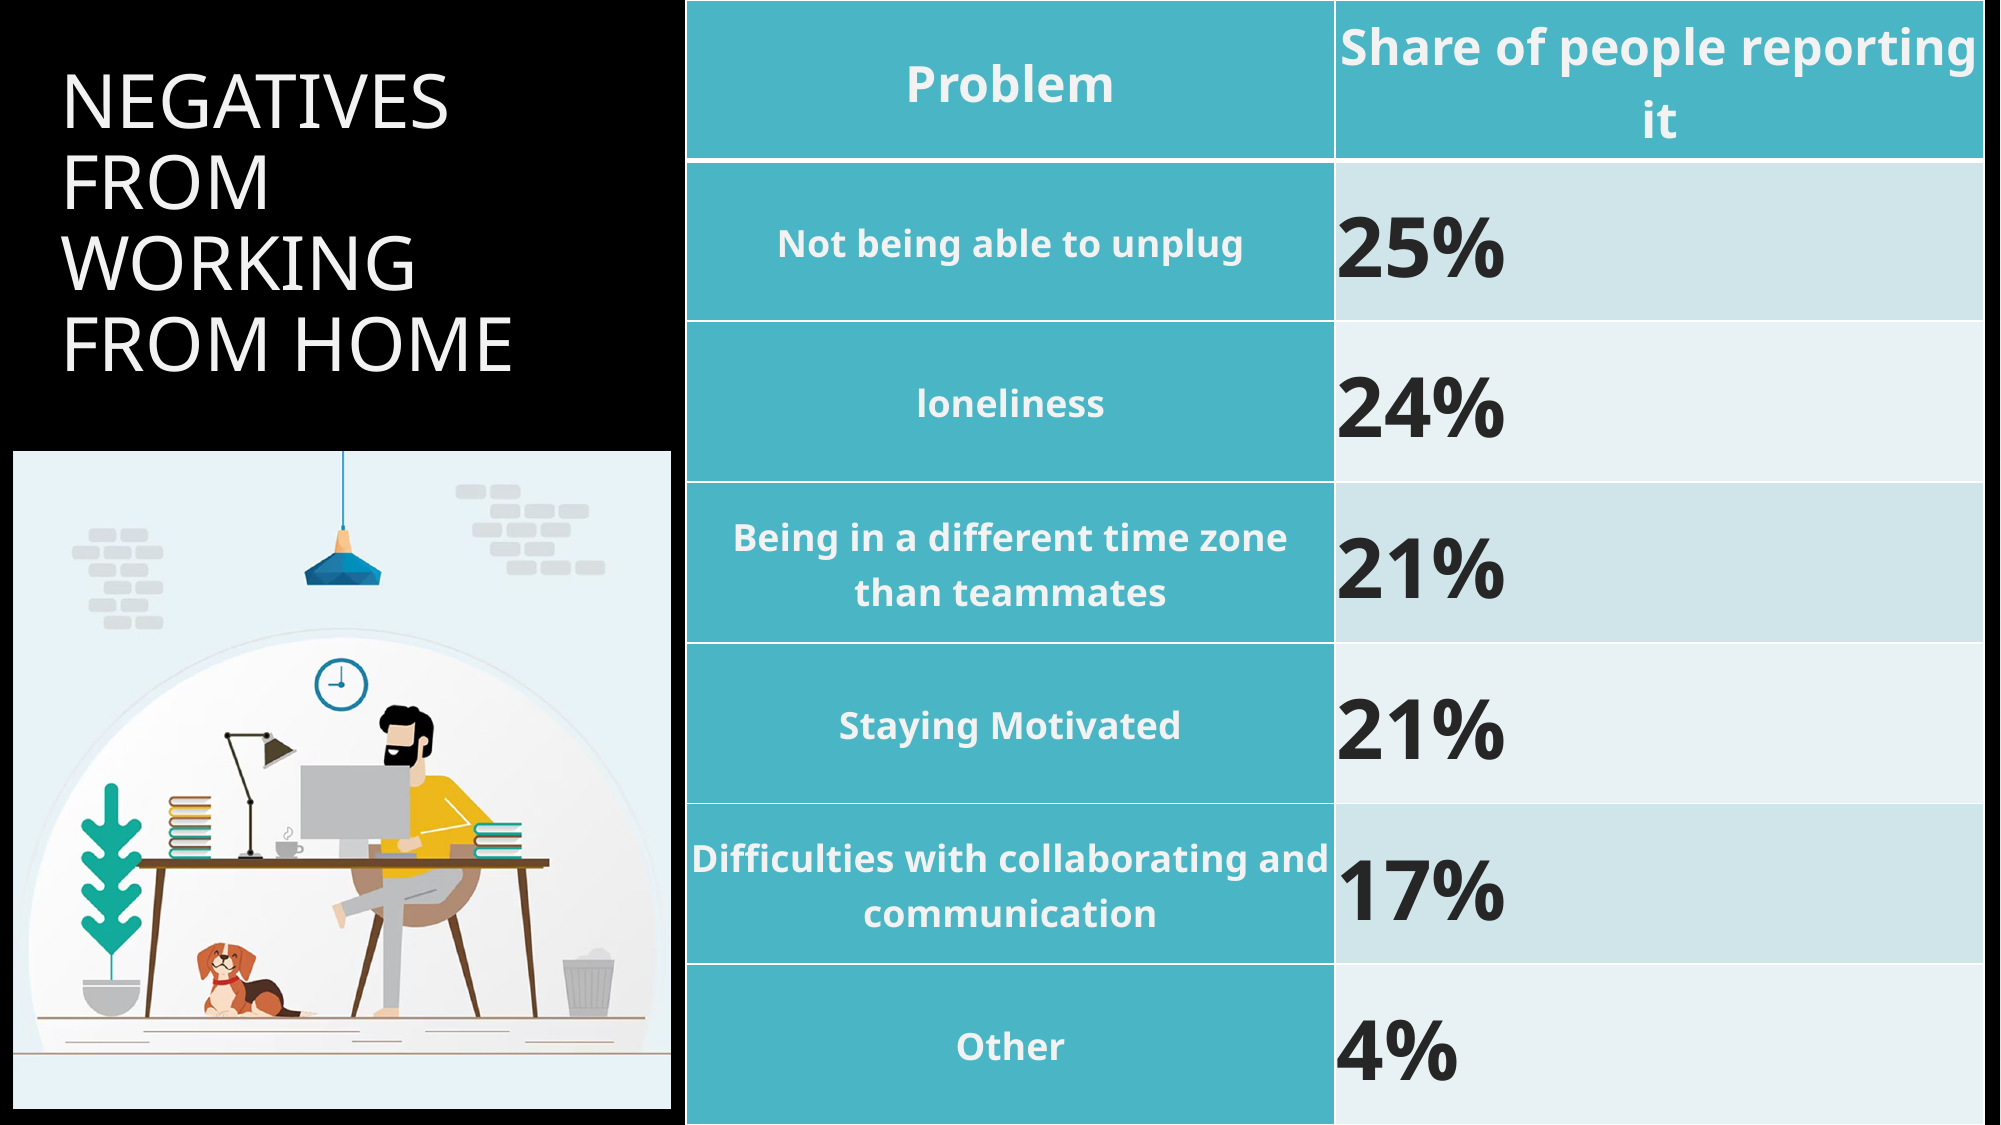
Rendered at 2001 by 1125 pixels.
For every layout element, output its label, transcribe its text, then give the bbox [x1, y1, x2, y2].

text_box [1985, 0, 2000, 1125]
table_cell Staying Motivated [687, 644, 1334, 803]
table_header Share of people reporting it [1336, 1, 1983, 158]
table_cell 25% [1336, 163, 1983, 320]
text_box [0, 0, 685, 1125]
table_cell Difficulties with collaborating and communication [687, 804, 1334, 963]
table_cell Not being able to unplug [687, 163, 1334, 320]
table_cell 24% [1336, 322, 1983, 481]
table_cell 21% [1336, 644, 1983, 803]
table_cell 21% [1336, 483, 1983, 642]
table_cell Being in a different time zone than teammates [687, 483, 1334, 642]
table_cell 17% [1336, 804, 1983, 963]
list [13, 451, 671, 1109]
table_header Problem [687, 1, 1334, 158]
table_cell loneliness [687, 322, 1334, 481]
title Negatives from working from home [45, 39, 639, 412]
table_cell 4% [1336, 965, 1983, 1124]
table_cell Other [687, 965, 1334, 1124]
